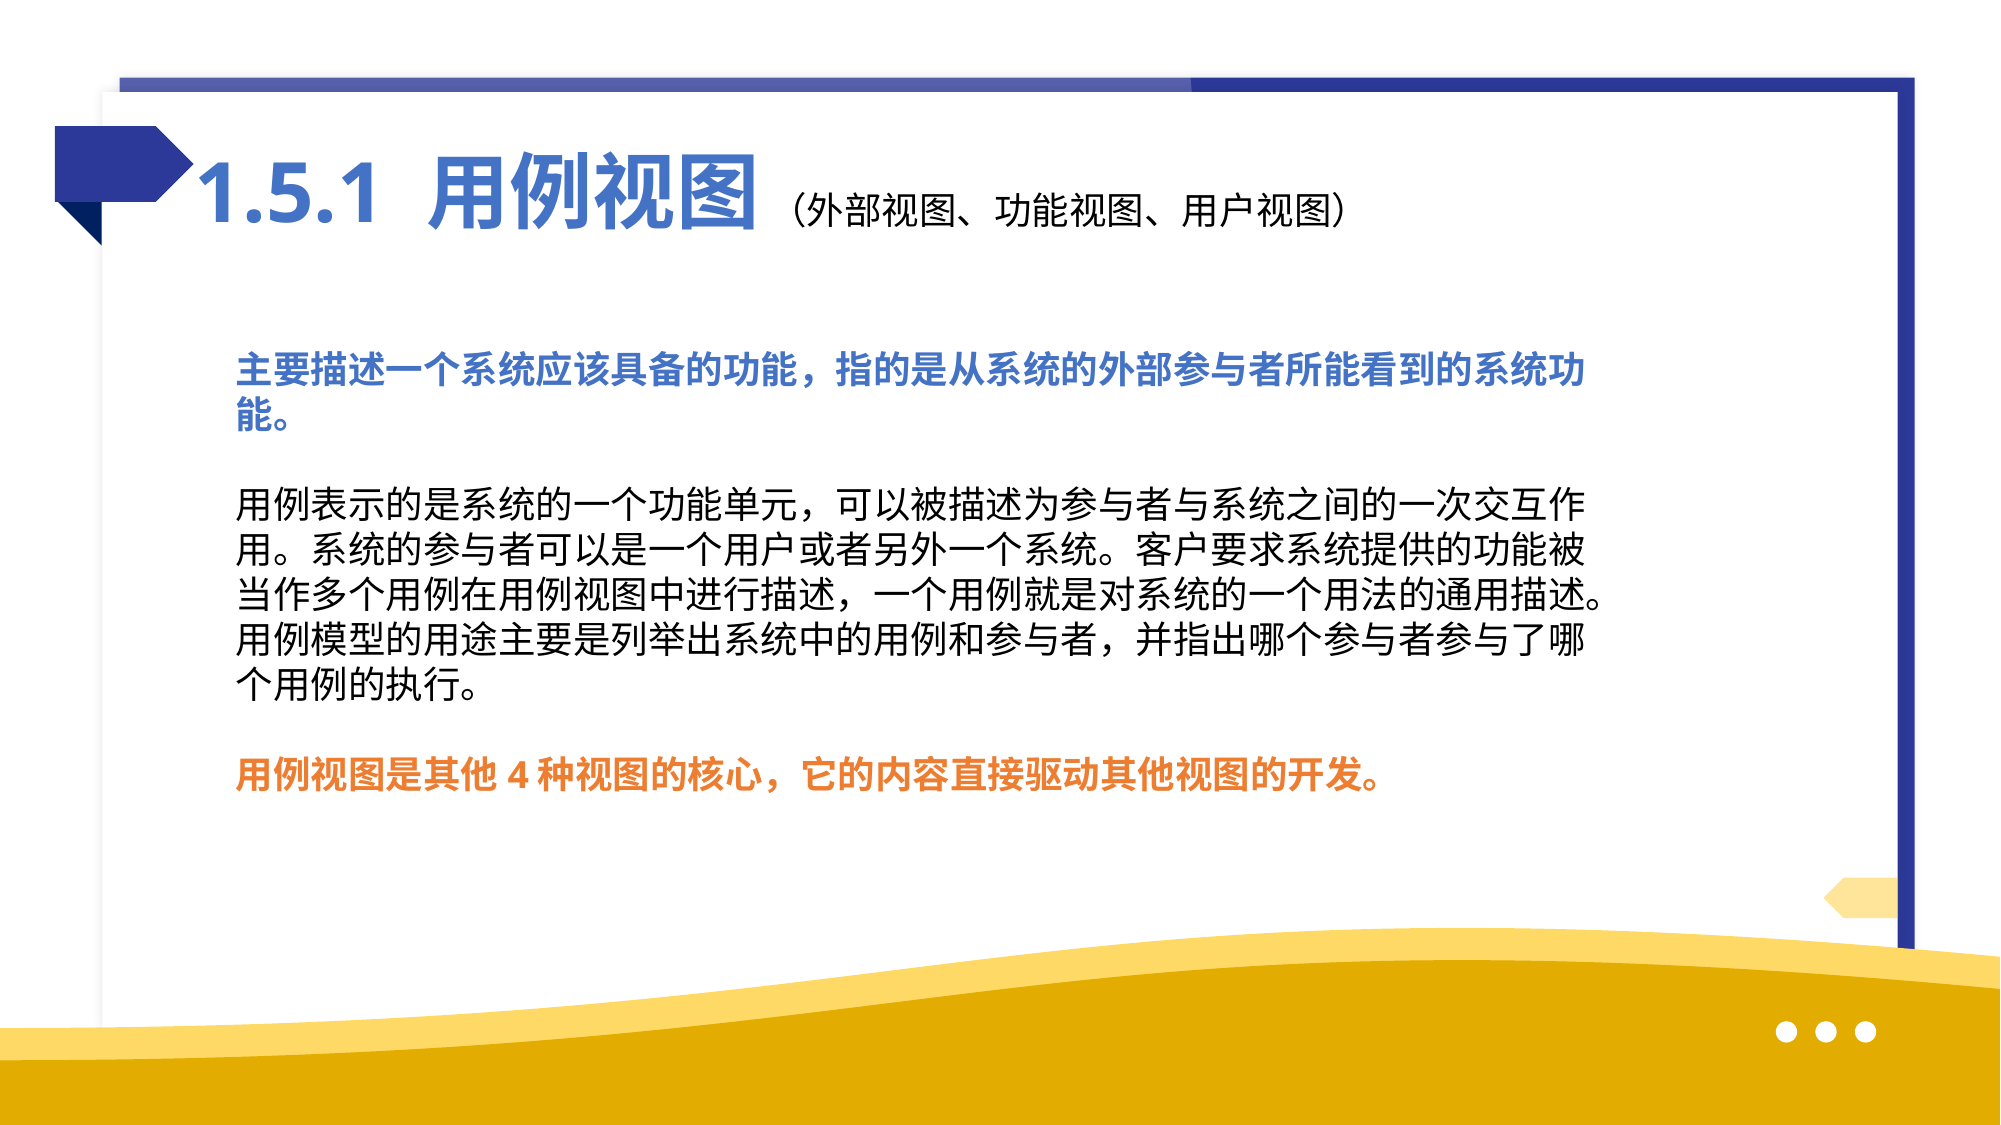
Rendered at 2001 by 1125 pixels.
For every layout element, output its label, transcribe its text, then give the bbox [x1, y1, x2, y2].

text_box （外部视图、功能视图、用户视图） [754, 180, 1385, 240]
text_box 1.5.1 用例视图 [180, 131, 775, 247]
text_box 主要描述一个系统应该具备的功能，指的是从系统的外部参与者所能看到的系统功能。 用例表示的是系统的一个功能单元，可以被描述为参与者与系统之间的一次交互作用。系统的参与者可以是一个用户或者另外一个系统。客户要求系统提供的功能被当作多个用例在用例视图中进行描述，一个用例就是对系统的一个用法的通用描述。用例模型的用途主要是列举出系统中的用例和参与者，并指出哪个参与者参与了哪个用例的执行。 用例视图是其他4种视图的核心，它的内容直接驱动其他视图的开发。 [221, 338, 1633, 804]
